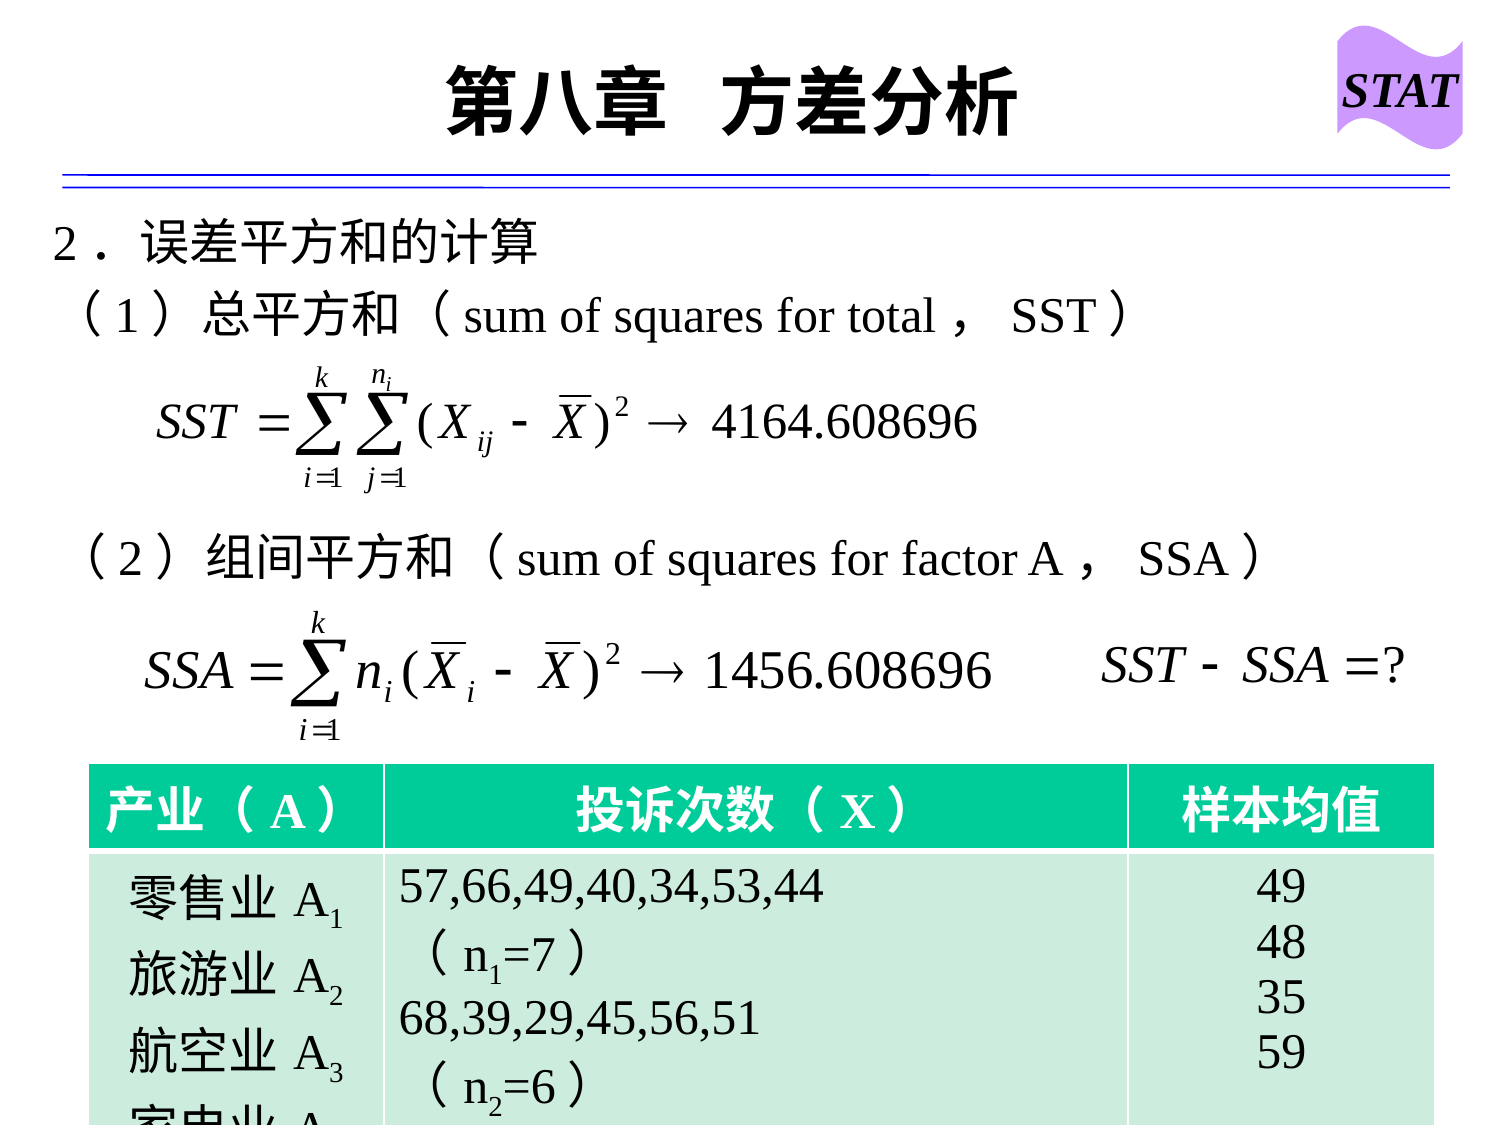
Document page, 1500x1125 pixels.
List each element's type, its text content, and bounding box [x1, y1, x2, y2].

table_cell 49 48 35 59 [1129, 854, 1434, 1125]
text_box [1092, 633, 1414, 696]
table_cell 零售业A1 旅游业A2 航空业A3 家电业A4 [89, 854, 383, 1125]
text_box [147, 349, 987, 503]
subtitle 2．误差平方和的计算 （1）总平方和（sum of squares for total，SST） [37, 199, 1463, 1101]
table_header 样本均值 [1129, 764, 1434, 848]
table_header 投诉次数（X） [385, 764, 1127, 848]
table_header 产业（A） [89, 764, 383, 848]
text_box （2）组间平方和（sum of squares for factor A，SSA） [41, 503, 1447, 594]
text_box STAT [1337, 25, 1463, 150]
title 第八章 方差分析 [74, 49, 1388, 151]
table_cell 57,66,49,40,34,53,44 （n1=7） 68,39,29,45,56,51 （n2=6） 31,49,21,34,40 （n3=5） 44,51,65,77,58 （n4=5） [385, 854, 1127, 1125]
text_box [135, 597, 999, 753]
